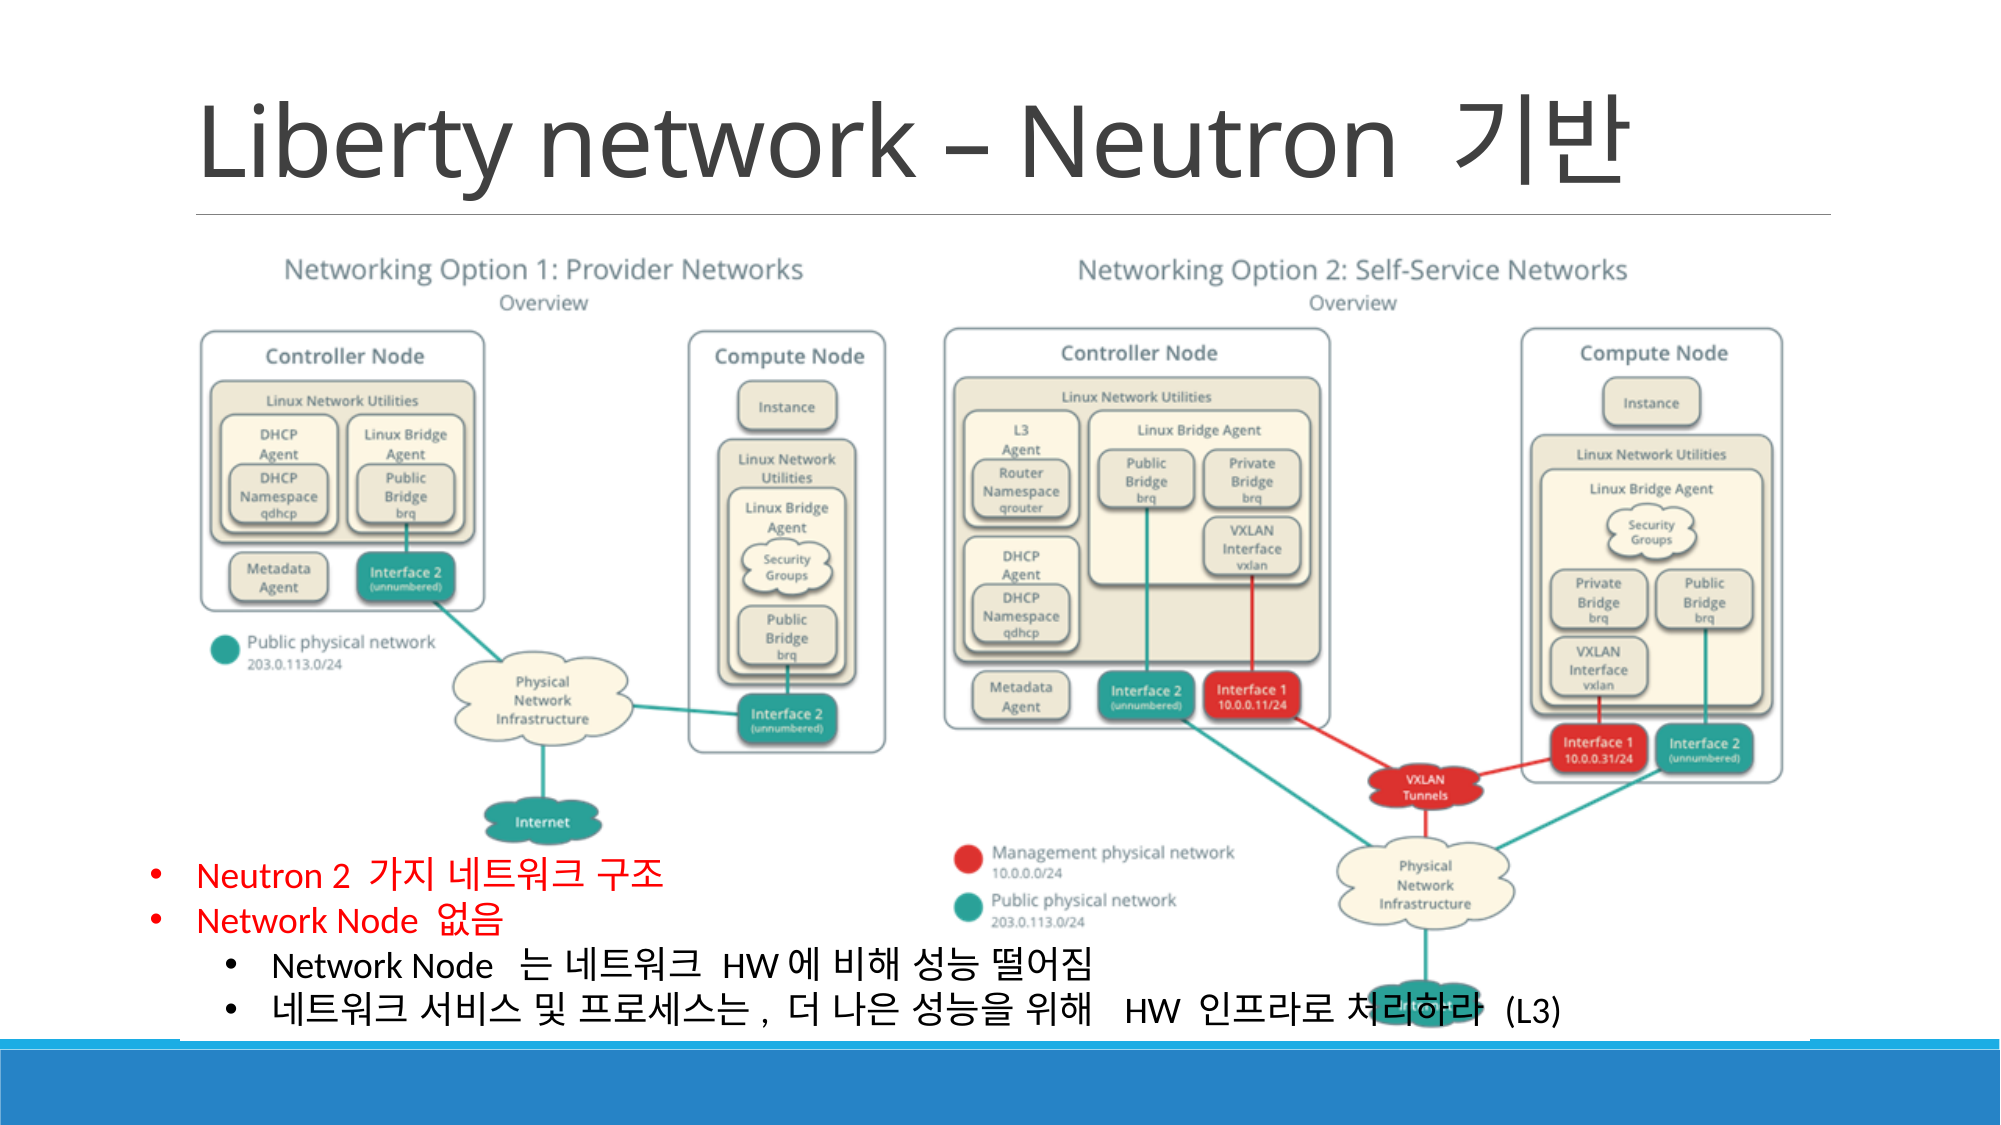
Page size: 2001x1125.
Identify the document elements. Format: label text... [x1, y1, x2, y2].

picture [179, 230, 1811, 1042]
text_box Neutron 2 가지 네트워크 구조 Network Node 없음 Network Node 는 네트워크 HW에 비해 성능 떨어짐 네트워크 서비스 및 프로세스는, 더 나은 성능을 위해 HW 인프라로 처리하라 (L3) [134, 843, 177, 1039]
title Liberty network – Neutron 기반 [180, 47, 1830, 206]
